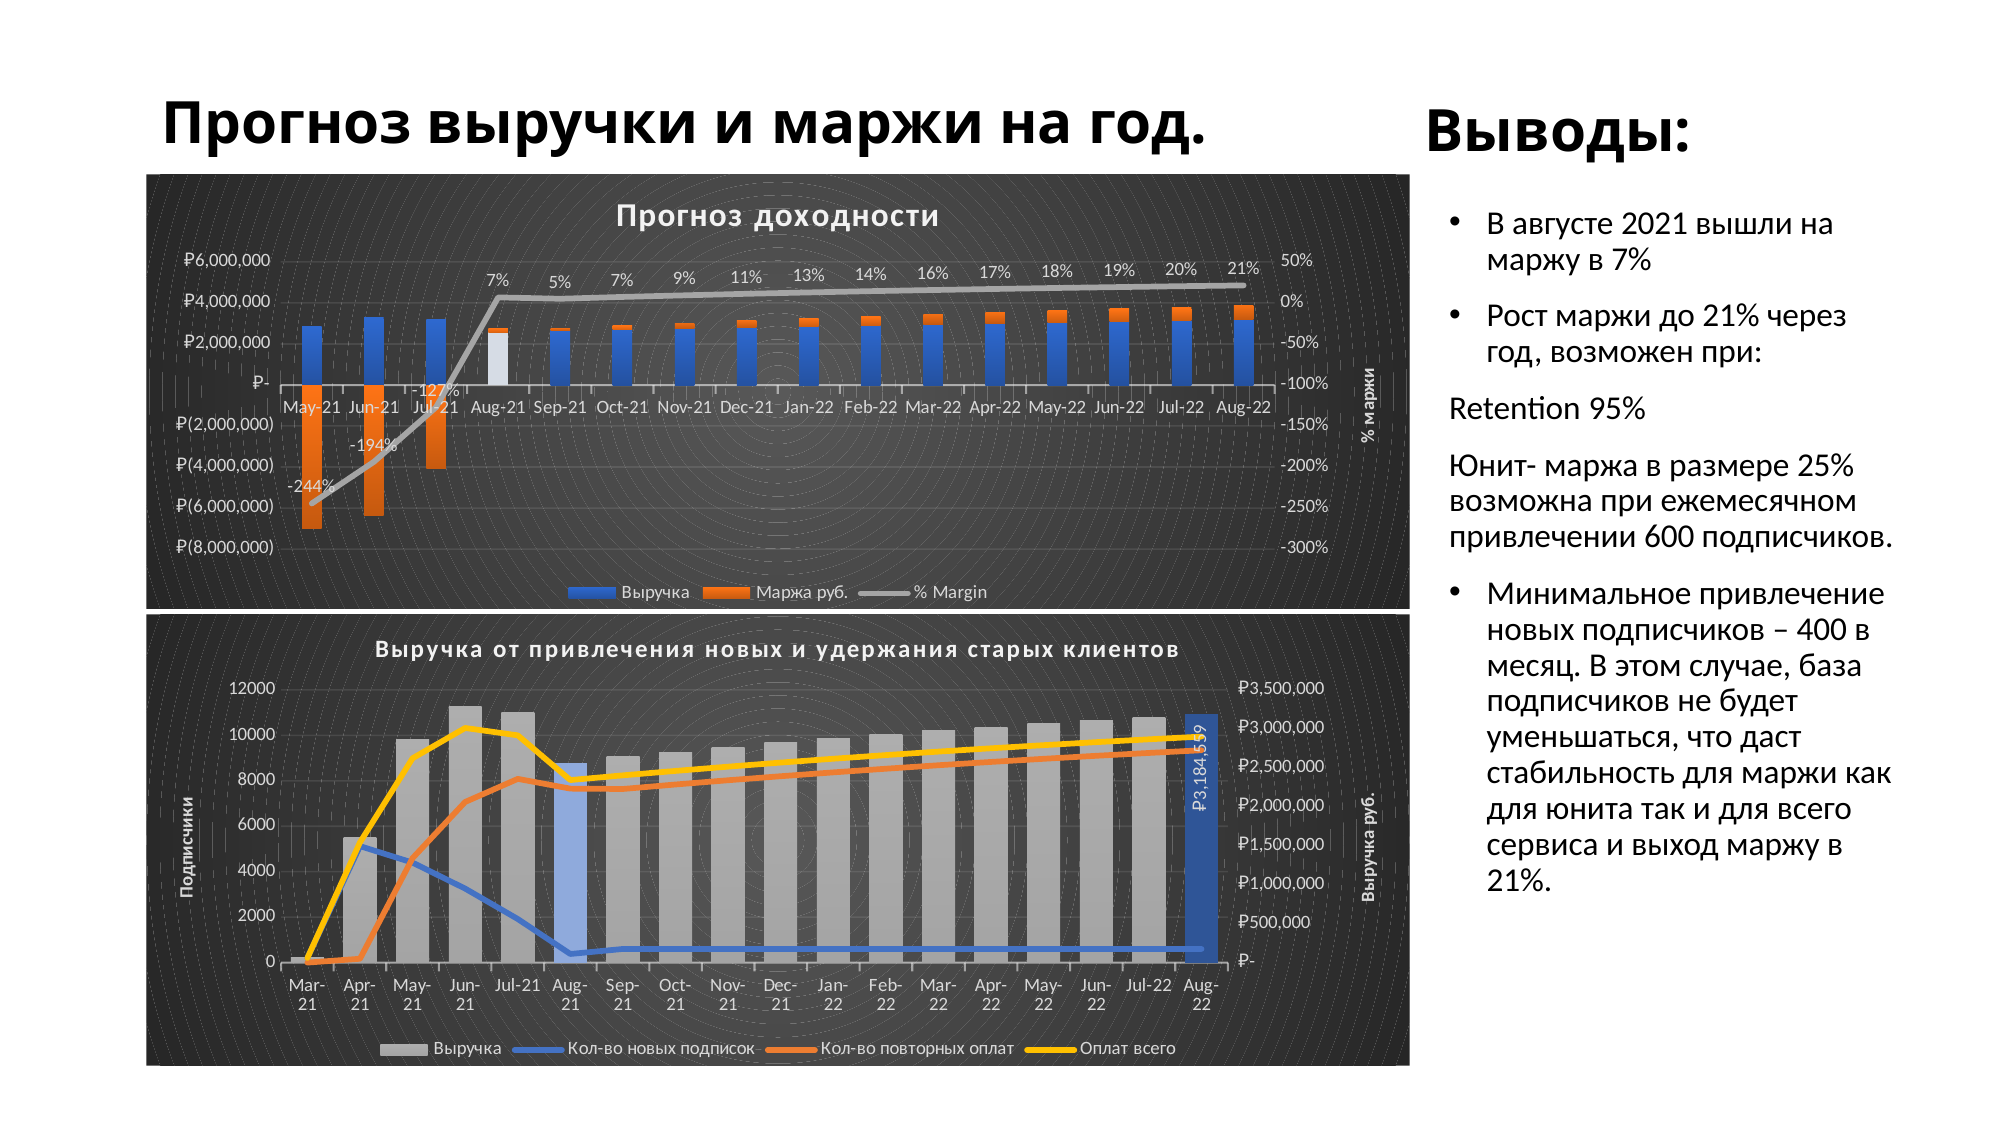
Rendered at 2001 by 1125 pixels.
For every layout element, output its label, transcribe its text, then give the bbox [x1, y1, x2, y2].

chart [146, 614, 1410, 1066]
text_box Прогноз выручки и маржи на год. [146, 85, 1684, 166]
text_box В августе 2021 вышли на маржу в 7% Рост маржи до 21% через год, возможен при: Retention 95% Юнит- маржа в размере 25% возможна при ежемесячном привлечении 600 подписчиков. Минимальное привлечение новых подписчиков – 400 в месяц. В этом случае, база подписчиков не будет уменьшаться, что даст стабильность для маржи как для юнита так и для всего сервиса и выход маржу в 21%. [1434, 198, 1917, 928]
chart [146, 174, 1410, 609]
text_box Выводы: [1409, 91, 1872, 172]
